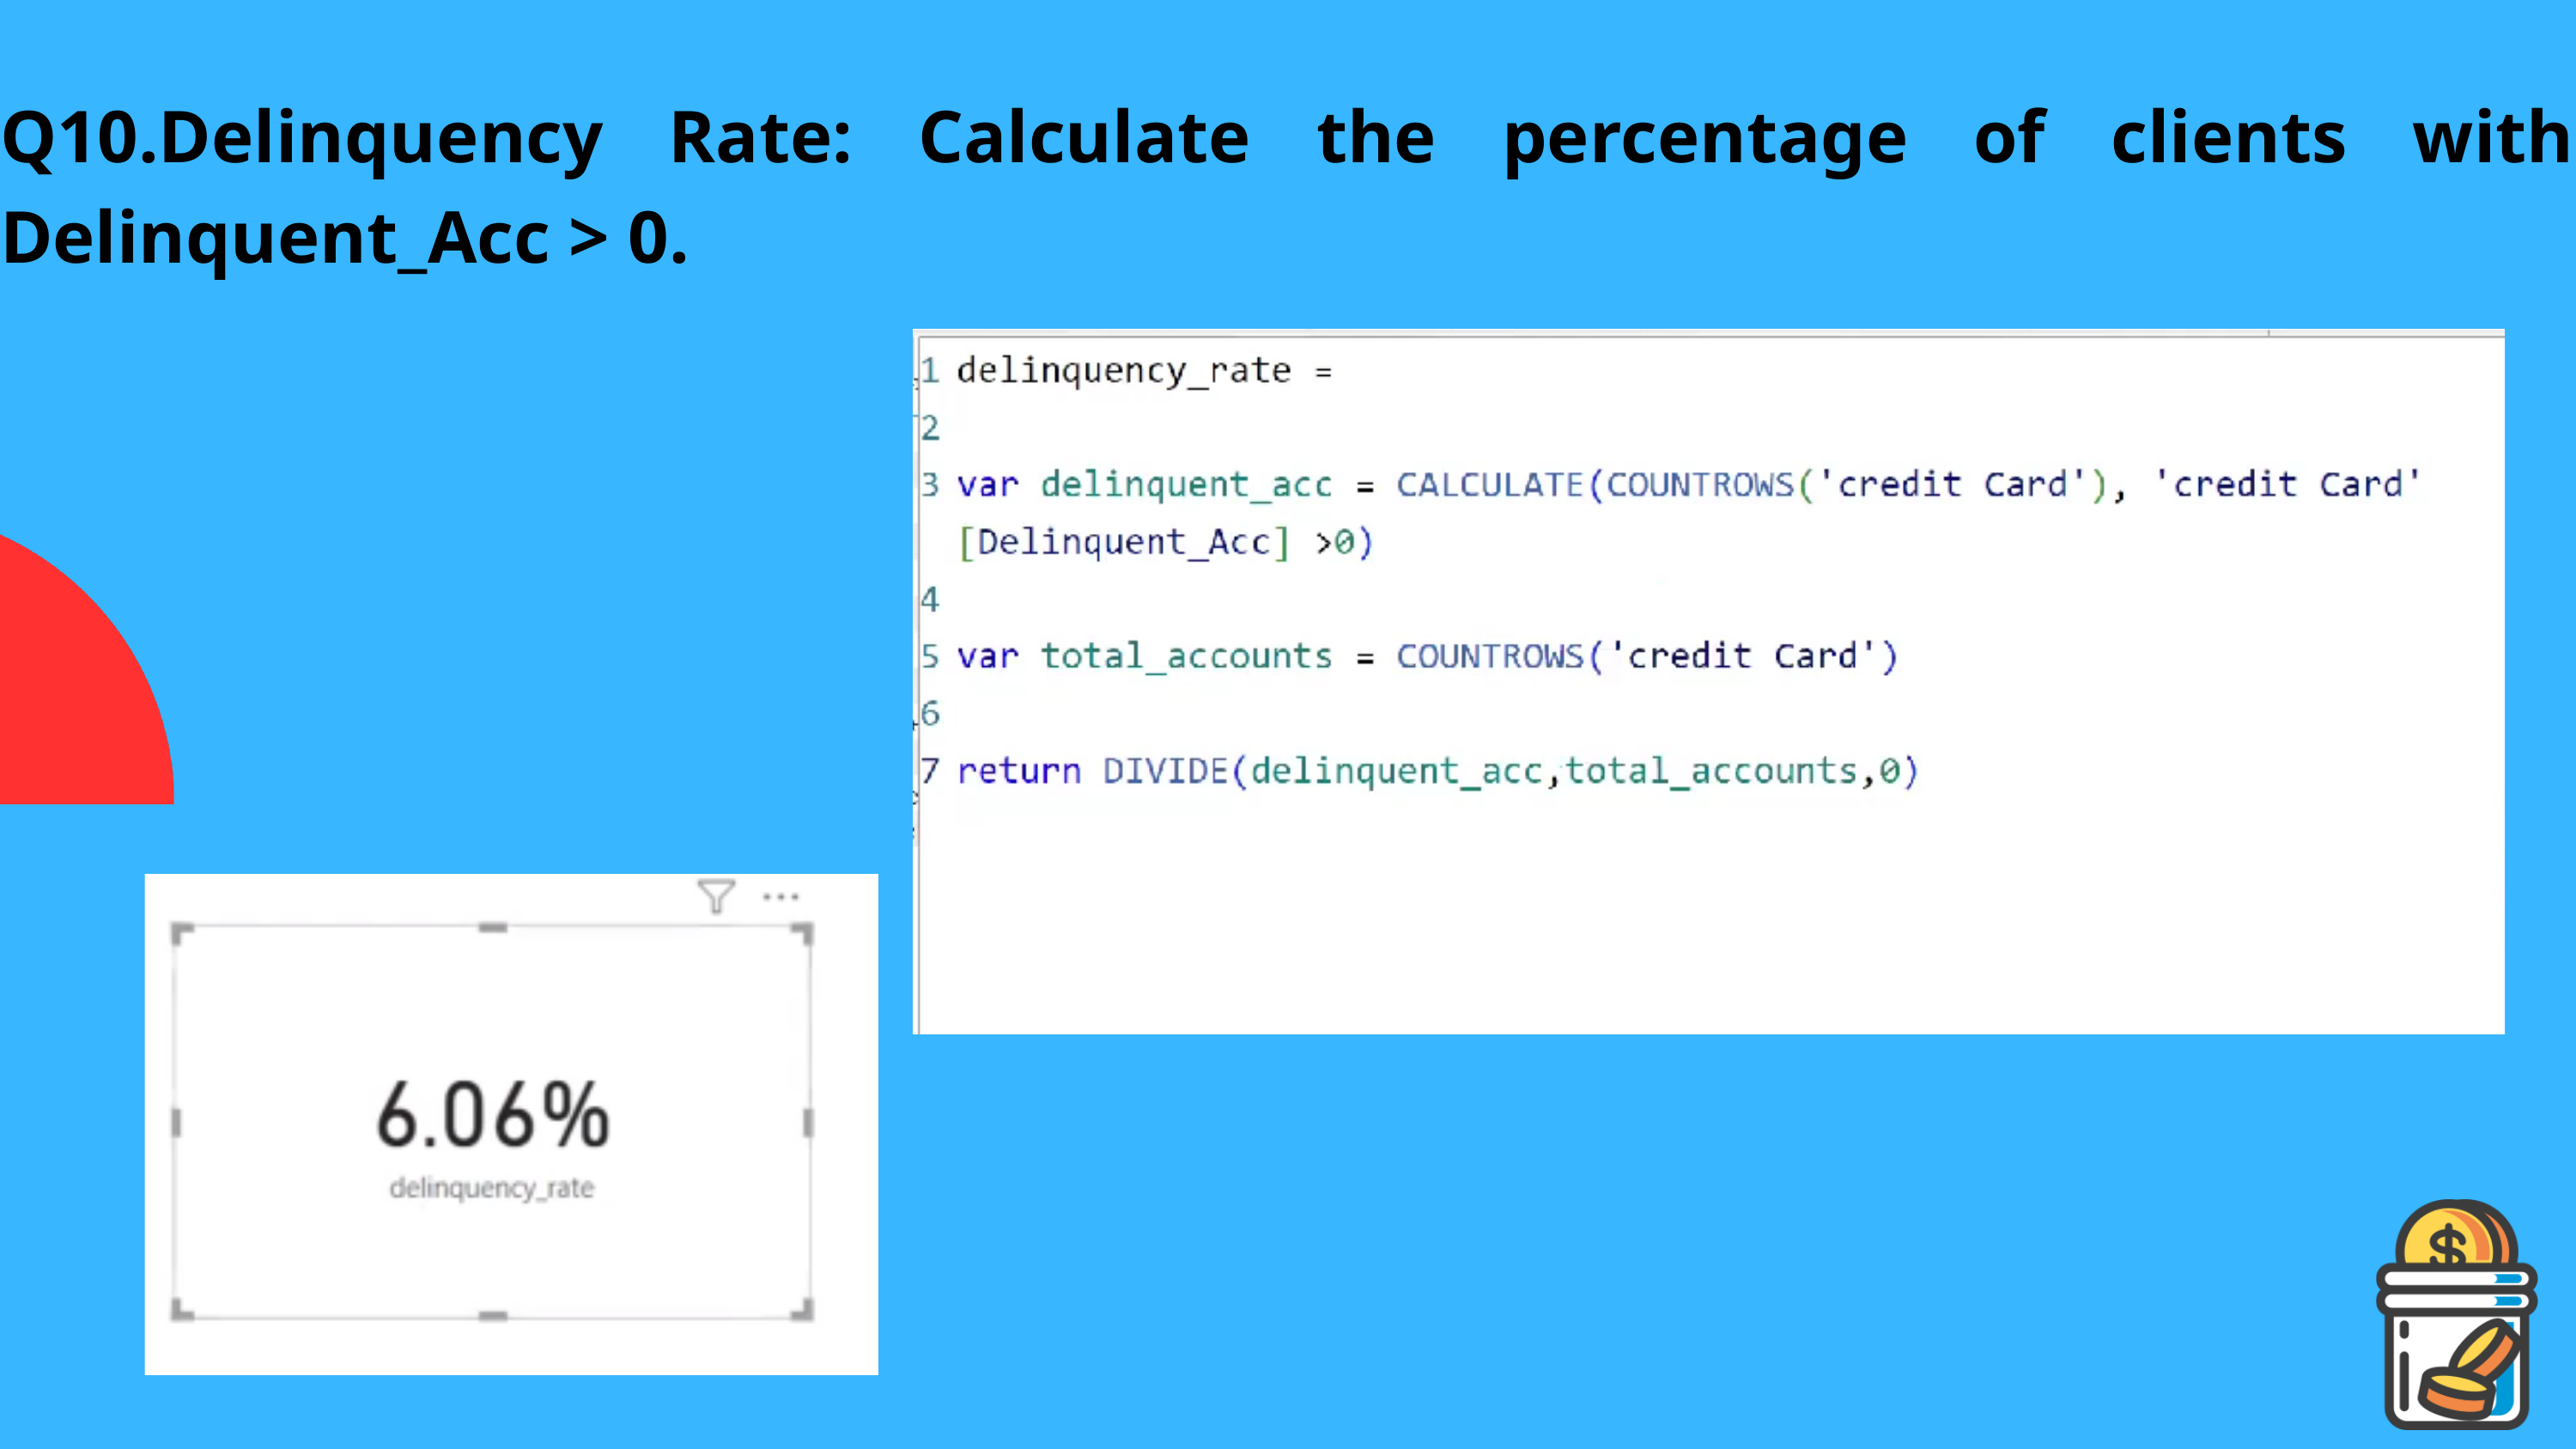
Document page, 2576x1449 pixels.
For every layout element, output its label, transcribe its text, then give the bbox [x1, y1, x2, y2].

text_box [0, 509, 174, 805]
text_box Q10.Delinquency Rate: Calculate the percentage of clients with Delinquent_Acc > 0. [0, 76, 2576, 278]
text_box [913, 329, 2506, 1034]
text_box [144, 874, 878, 1375]
text_box [2376, 1199, 2538, 1431]
